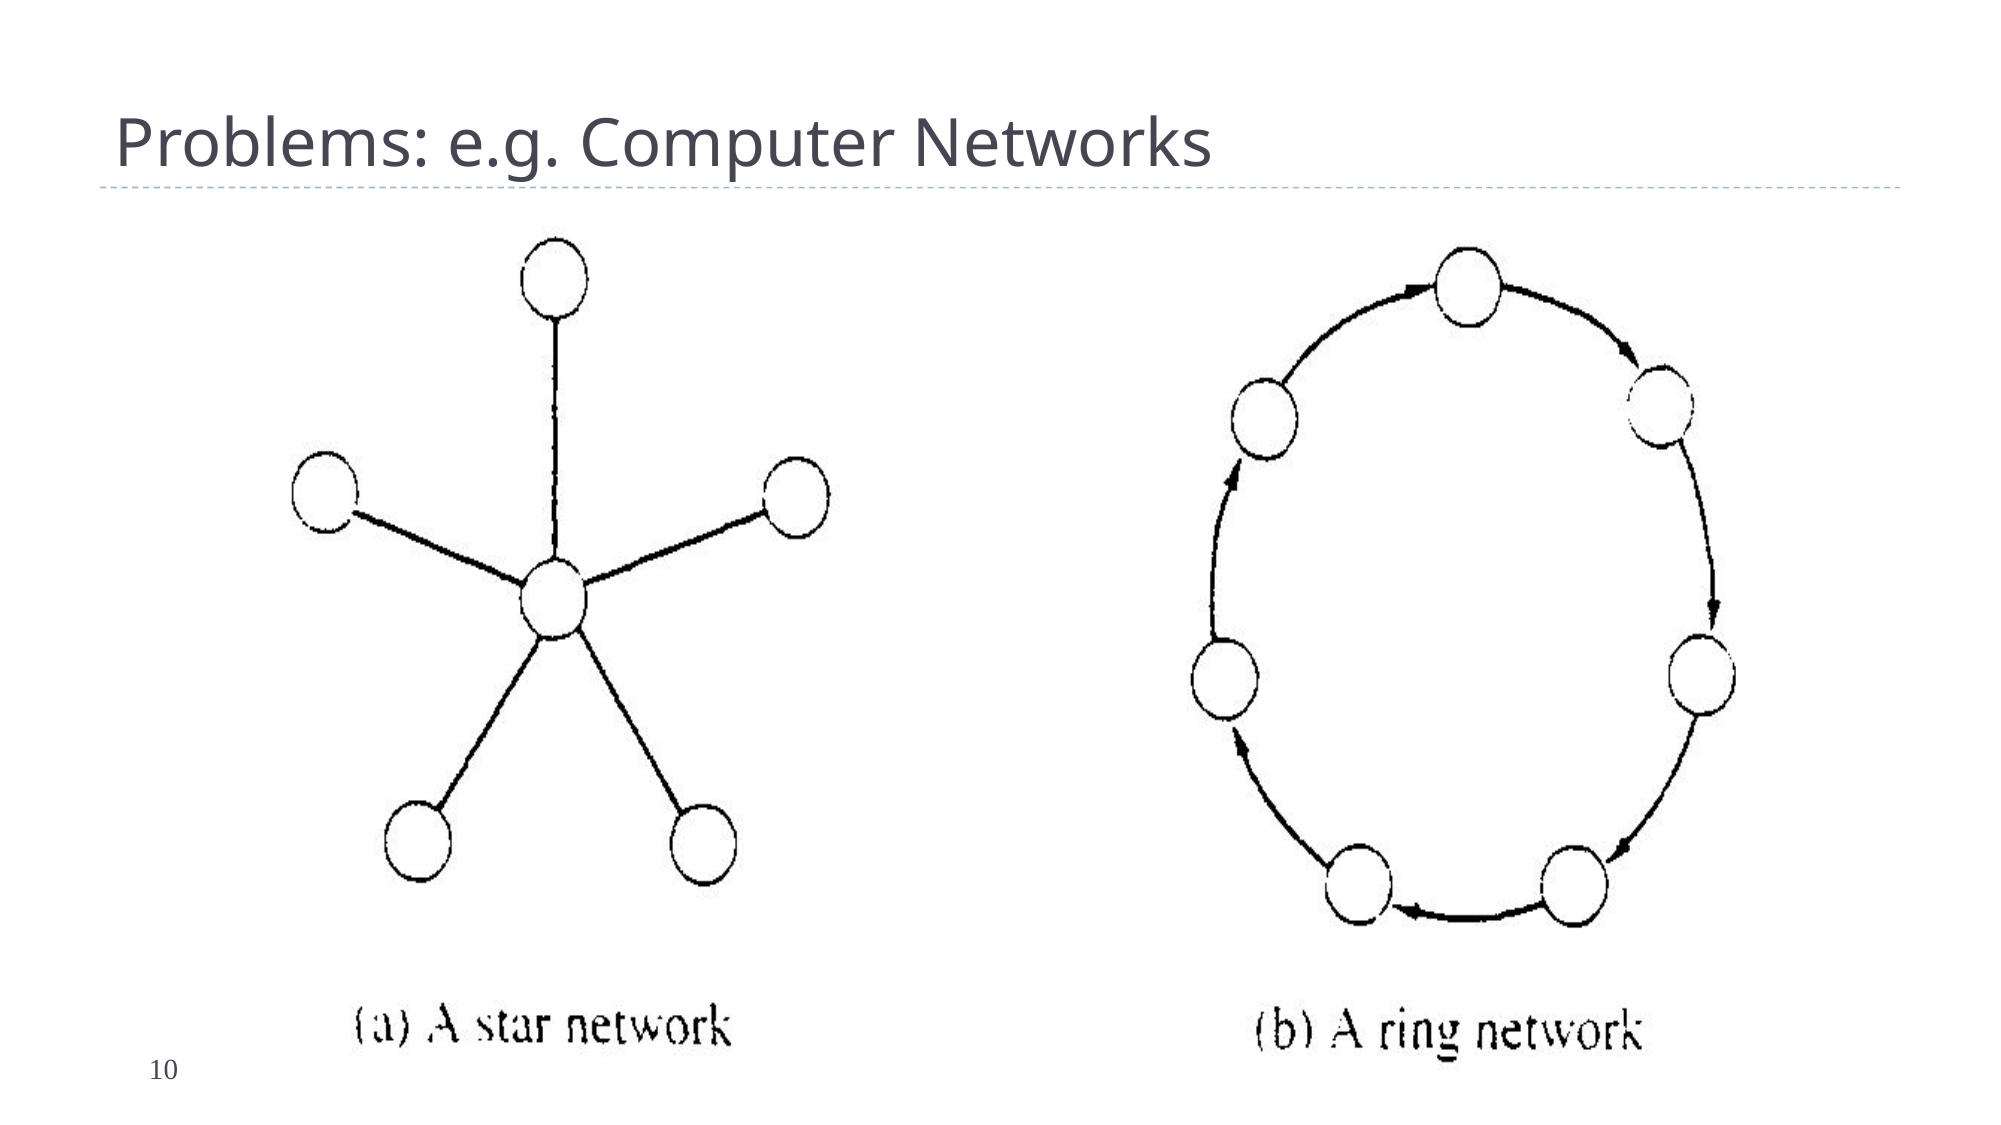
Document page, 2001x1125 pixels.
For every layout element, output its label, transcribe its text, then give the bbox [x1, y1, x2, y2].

title Problems: e.g. Computer Networks [99, 24, 1900, 188]
slide_number 10 [133, 1042, 568, 1103]
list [249, 199, 1751, 1071]
